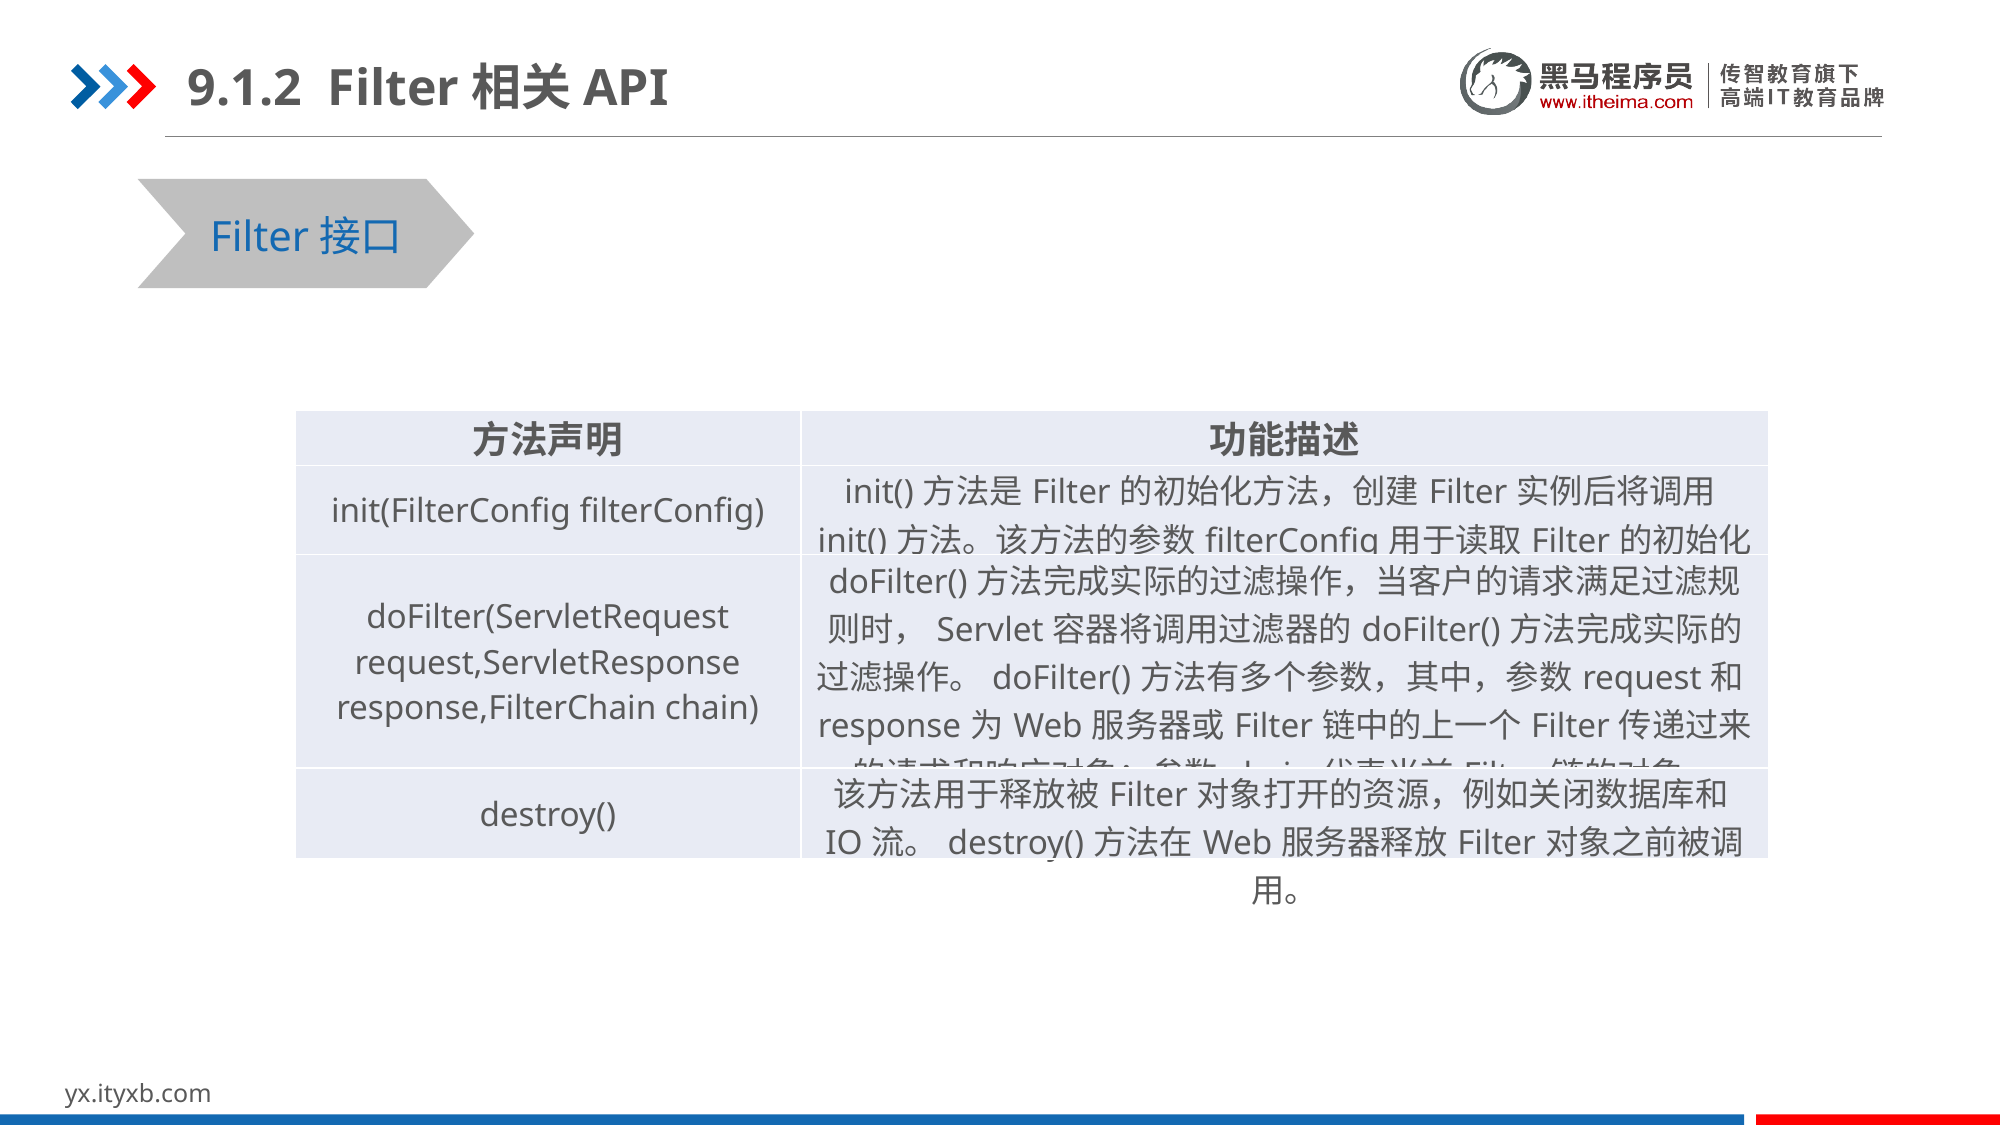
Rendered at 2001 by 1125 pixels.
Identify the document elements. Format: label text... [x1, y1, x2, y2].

table_cell doFilter(ServletRequest request,ServletResponse response,FilterChain chain) [296, 555, 800, 767]
picture [1460, 48, 1887, 115]
text_box Filter接口 [195, 201, 418, 267]
table_cell init()方法是Filter的初始化方法，创建Filter实例后将调用init()方法。该方法的参数filterConfig用于读取Filter的初始化参数。 [802, 466, 1768, 554]
text_box 9.1.2 Filter相关API [187, 43, 761, 127]
table_header 功能描述 [802, 411, 1768, 465]
table_cell 该方法用于释放被Filter对象打开的资源，例如关闭数据库和 IO流。destroy()方法在Web服务器释放Filter对象之前被调用。 [802, 769, 1768, 858]
table_cell doFilter()方法完成实际的过滤操作，当客户的请求满足过滤规则时，Servlet容器将调用过滤器的doFilter()方法完成实际的过滤操作。doFilter()方法有多个参数，其中，参数request和response为Web服务器或Filter链中的上一个Filter传递过来的请求和响应对象；参数chain代表当前Filter链的对象。 [802, 555, 1768, 767]
table_header 方法声明 [296, 411, 800, 465]
table_cell init(FilterConfig filterConfig) [296, 466, 800, 554]
text_box [137, 178, 475, 289]
table_cell destroy() [296, 769, 800, 858]
